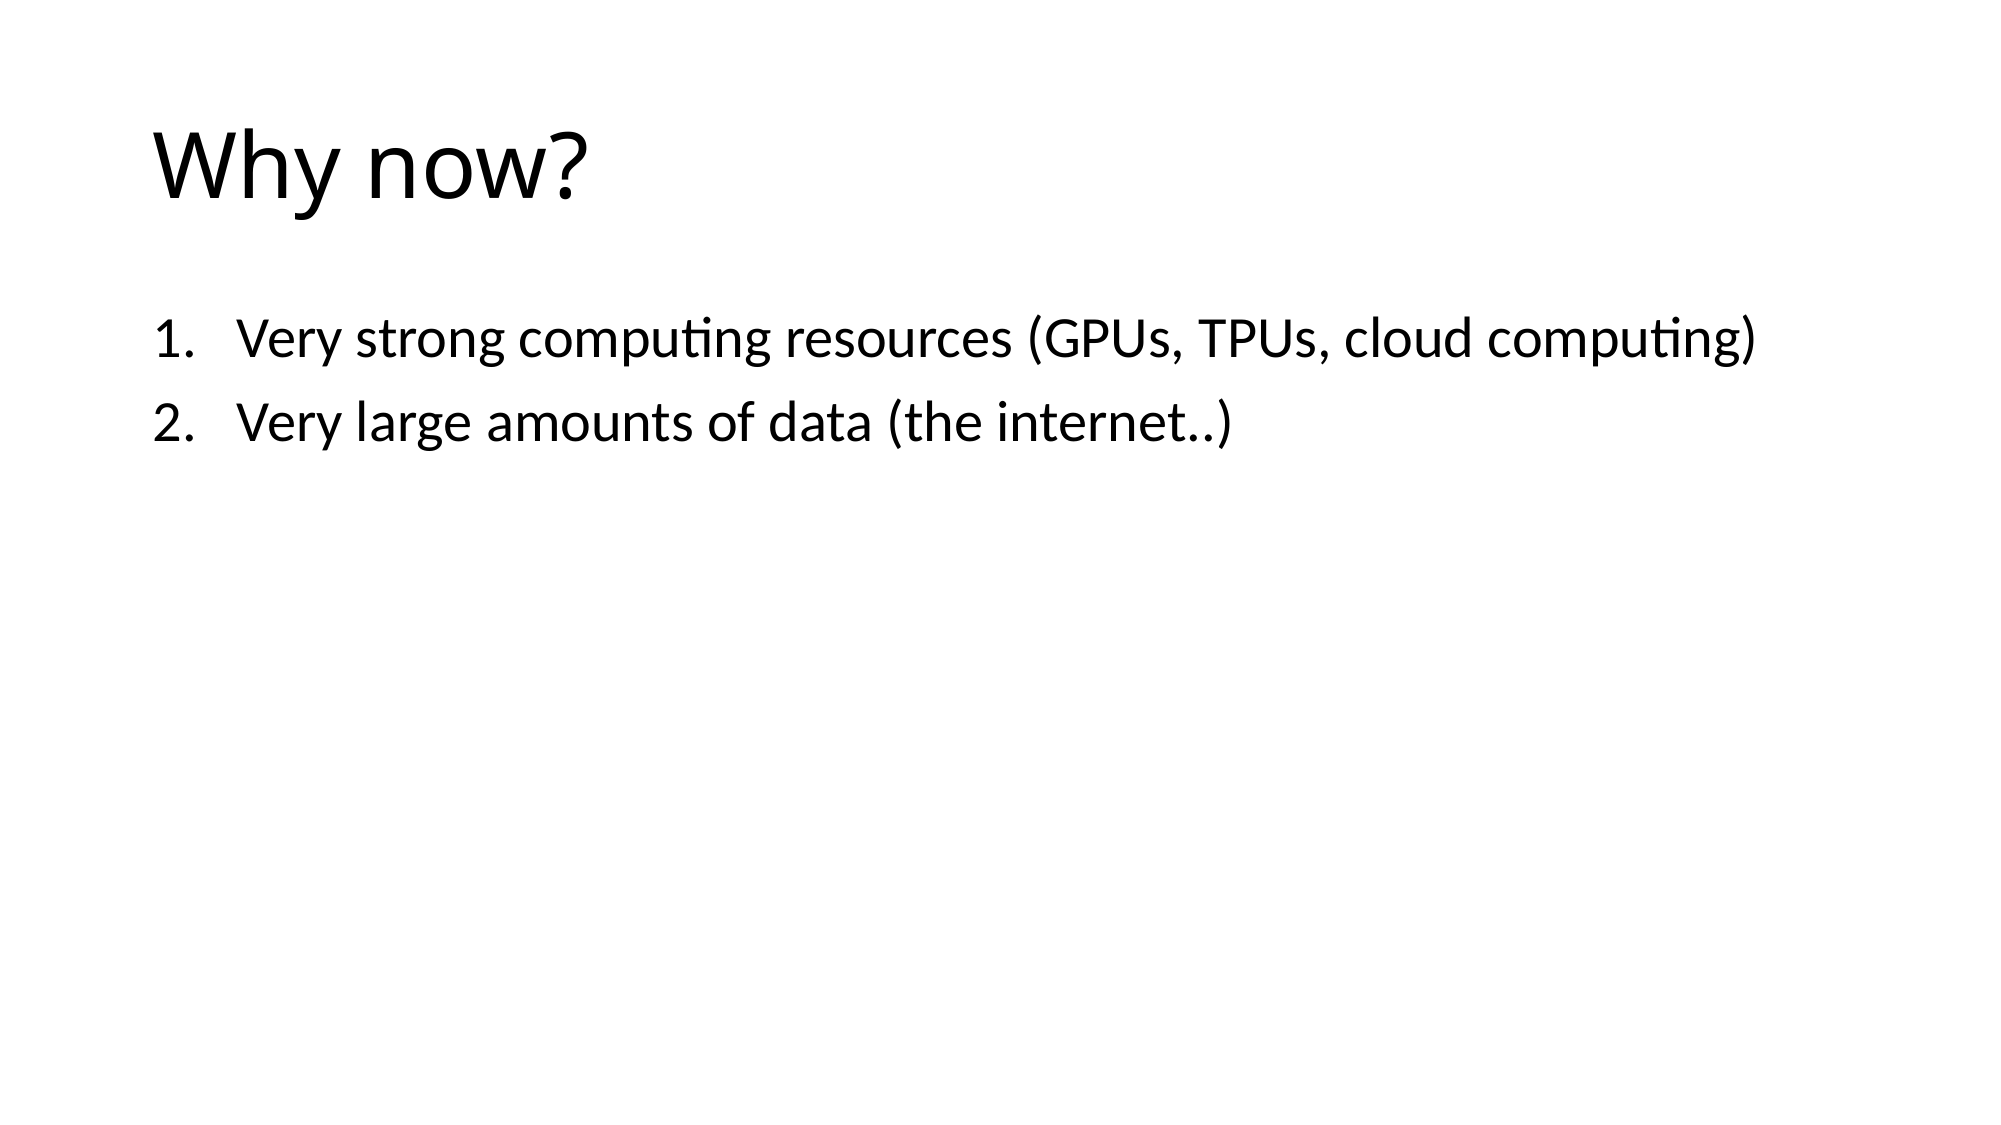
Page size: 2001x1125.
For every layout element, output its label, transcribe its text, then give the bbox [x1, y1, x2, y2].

list Very strong computing resources (GPUs, TPUs, cloud computing) Very large amounts of data (the internet..) [137, 299, 1863, 1014]
title Why now? [137, 59, 1863, 278]
